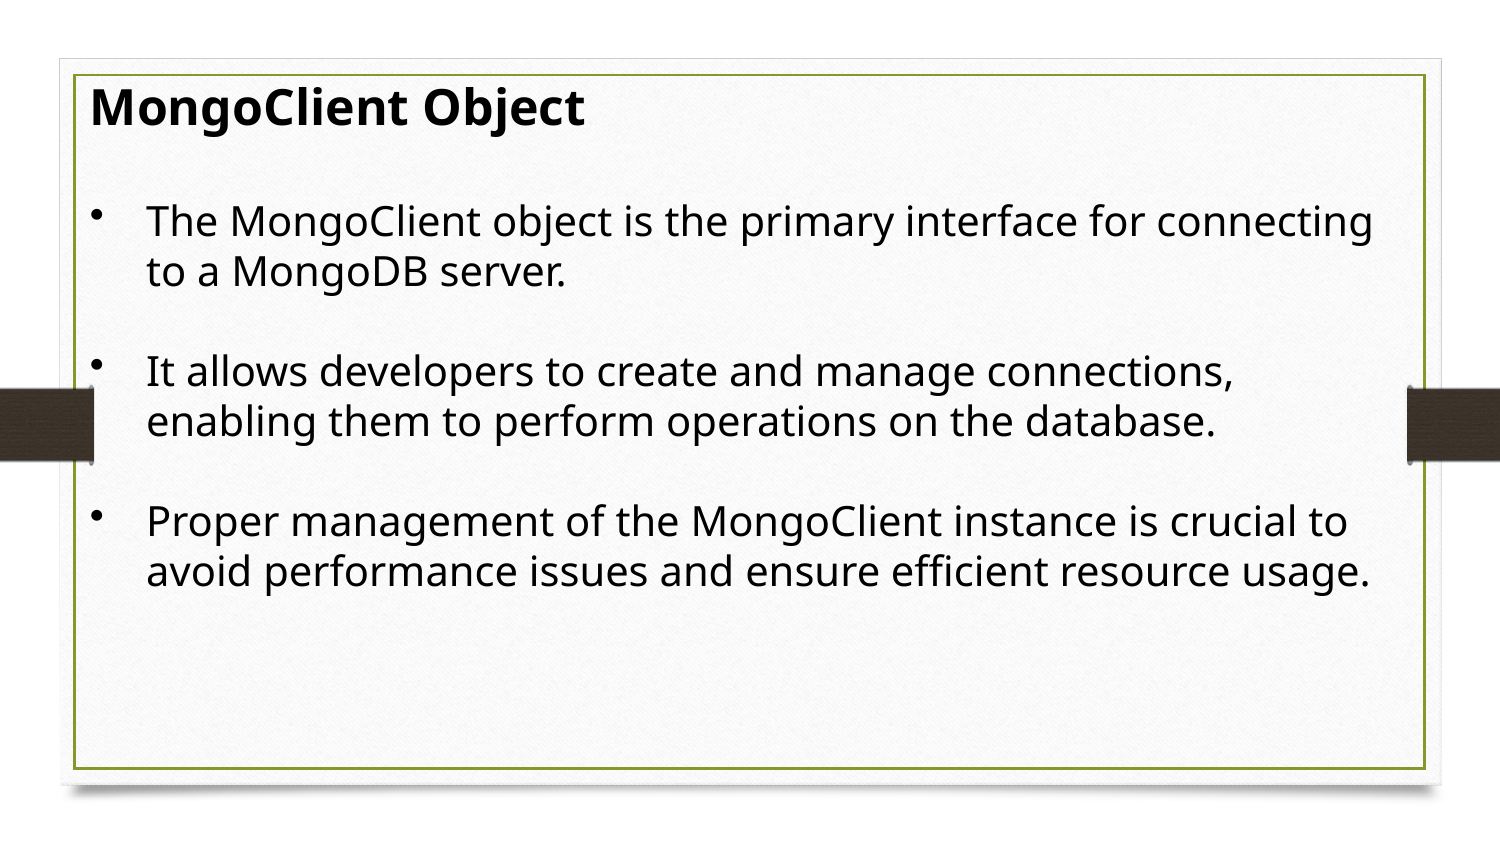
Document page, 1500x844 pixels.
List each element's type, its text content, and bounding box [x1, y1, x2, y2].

text_box The MongoClient object is the primary interface for connecting to a MongoDB server. It allows developers to create and manage connections, enabling them to perform operations on the database. Proper management of the MongoClient instance is crucial to avoid performance issues and ensure efficient resource usage. [74, 187, 1425, 713]
picture [0, 0, 1500, 844]
text_box MongoClient Object [74, 37, 1425, 173]
